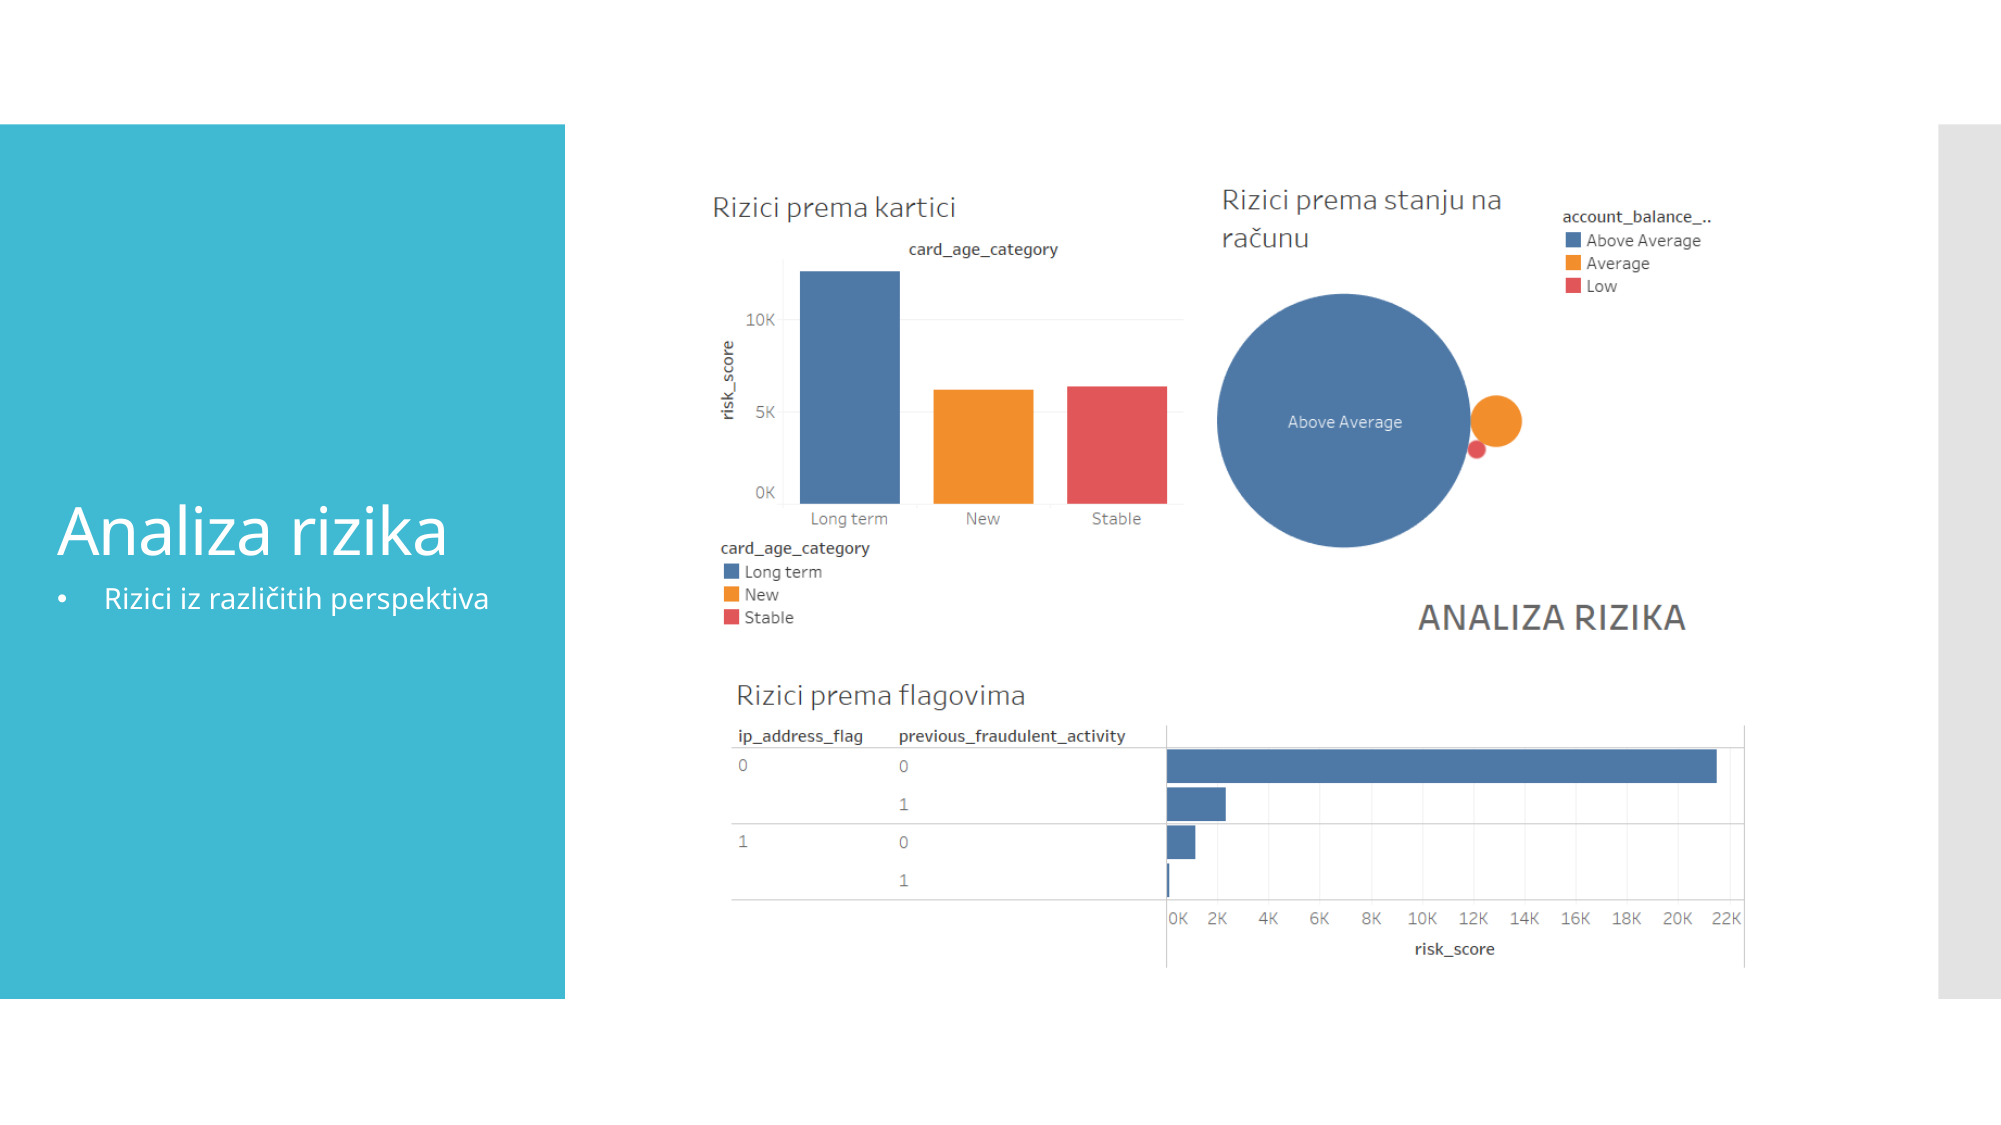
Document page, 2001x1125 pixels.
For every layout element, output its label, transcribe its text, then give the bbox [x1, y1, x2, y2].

list Rizici iz različitih perspektiva [41, 573, 507, 955]
title Analiza rizika [41, 187, 507, 573]
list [698, 142, 1770, 983]
